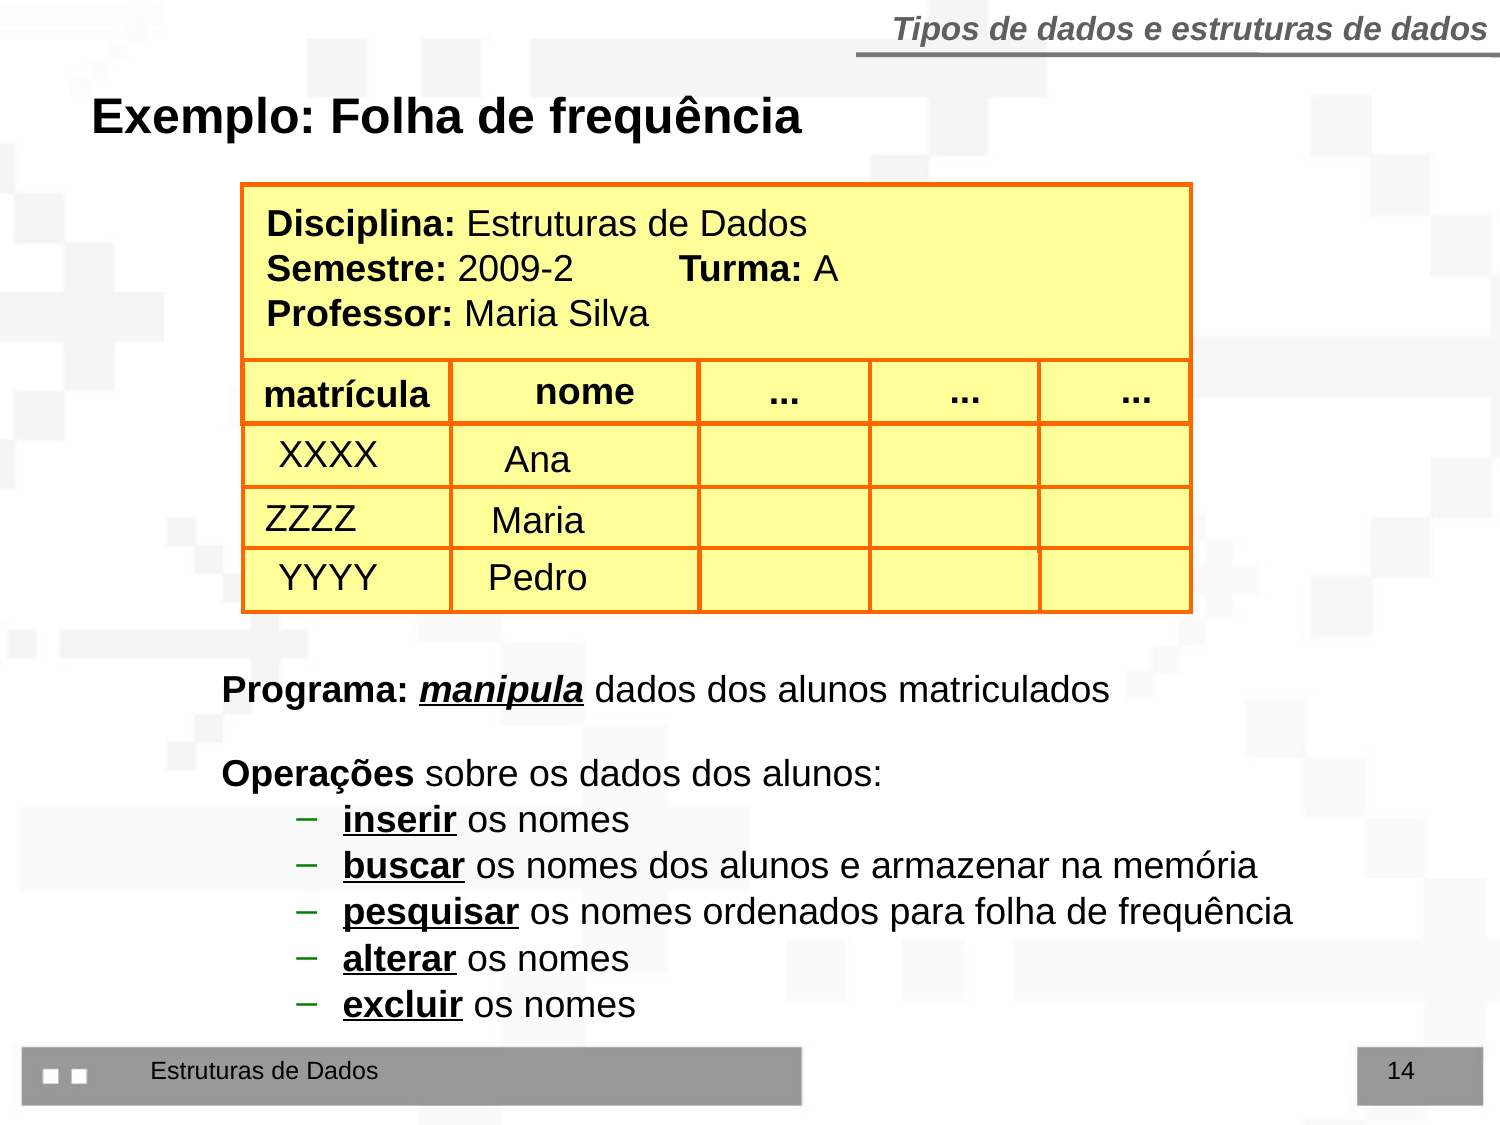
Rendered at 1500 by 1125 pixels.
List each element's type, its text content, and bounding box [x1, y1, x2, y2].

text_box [241, 184, 1192, 624]
picture [0, 0, 1500, 1125]
text_box Exemplo: Folha de frequência [76, 66, 857, 161]
text_box Programa: manipula dados dos alunos matriculados [206, 656, 1175, 718]
text_box Operações sobre os dados dos alunos: inserir os nomes buscar os nomes dos alunos e armazenar na memória pesquisar os nomes ordenados para folha de frequência alterar os nomes excluir os nomes [206, 751, 1323, 1047]
text_box [76, 7, 1427, 195]
text_box Tipos de dados e estruturas de dados [875, 0, 1500, 54]
